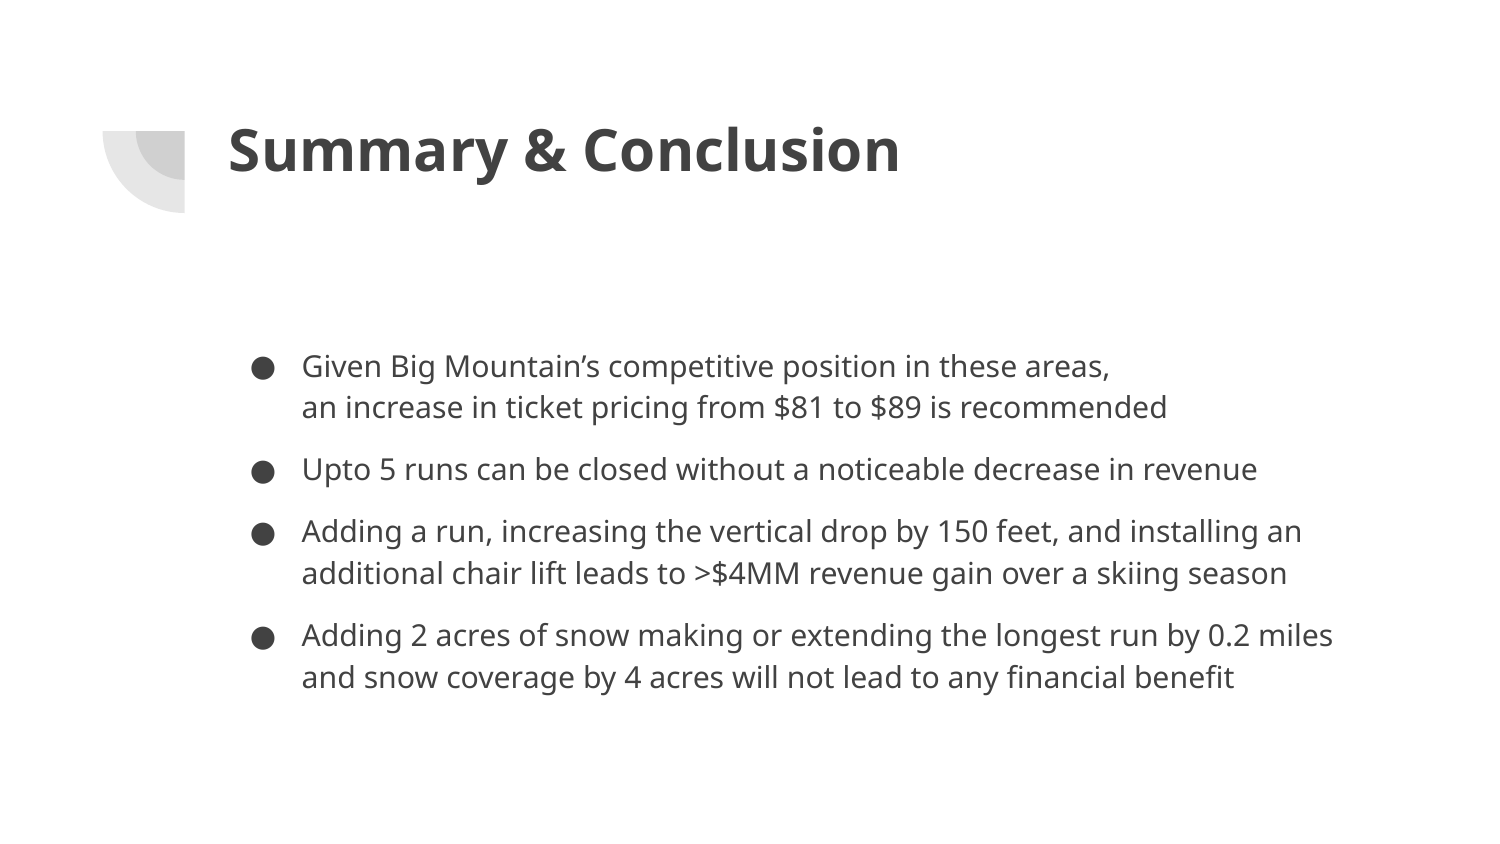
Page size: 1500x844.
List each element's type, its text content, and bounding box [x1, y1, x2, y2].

title Summary & Conclusion [213, 98, 1368, 263]
list Given Big Mountain’s competitive position in these areas, an increase in ticket pricing from $81 to $89 is recommended Upto 5 runs can be closed without a noticeable decrease in revenue Adding a run, increasing the vertical drop by 150 feet, and installing an additional chair lift leads to >$4MM revenue gain over a skiing season Adding 2 acres of snow making or extending the longest run by 0.2 miles and snow coverage by 4 acres will not lead to any financial benefit [213, 326, 1368, 744]
